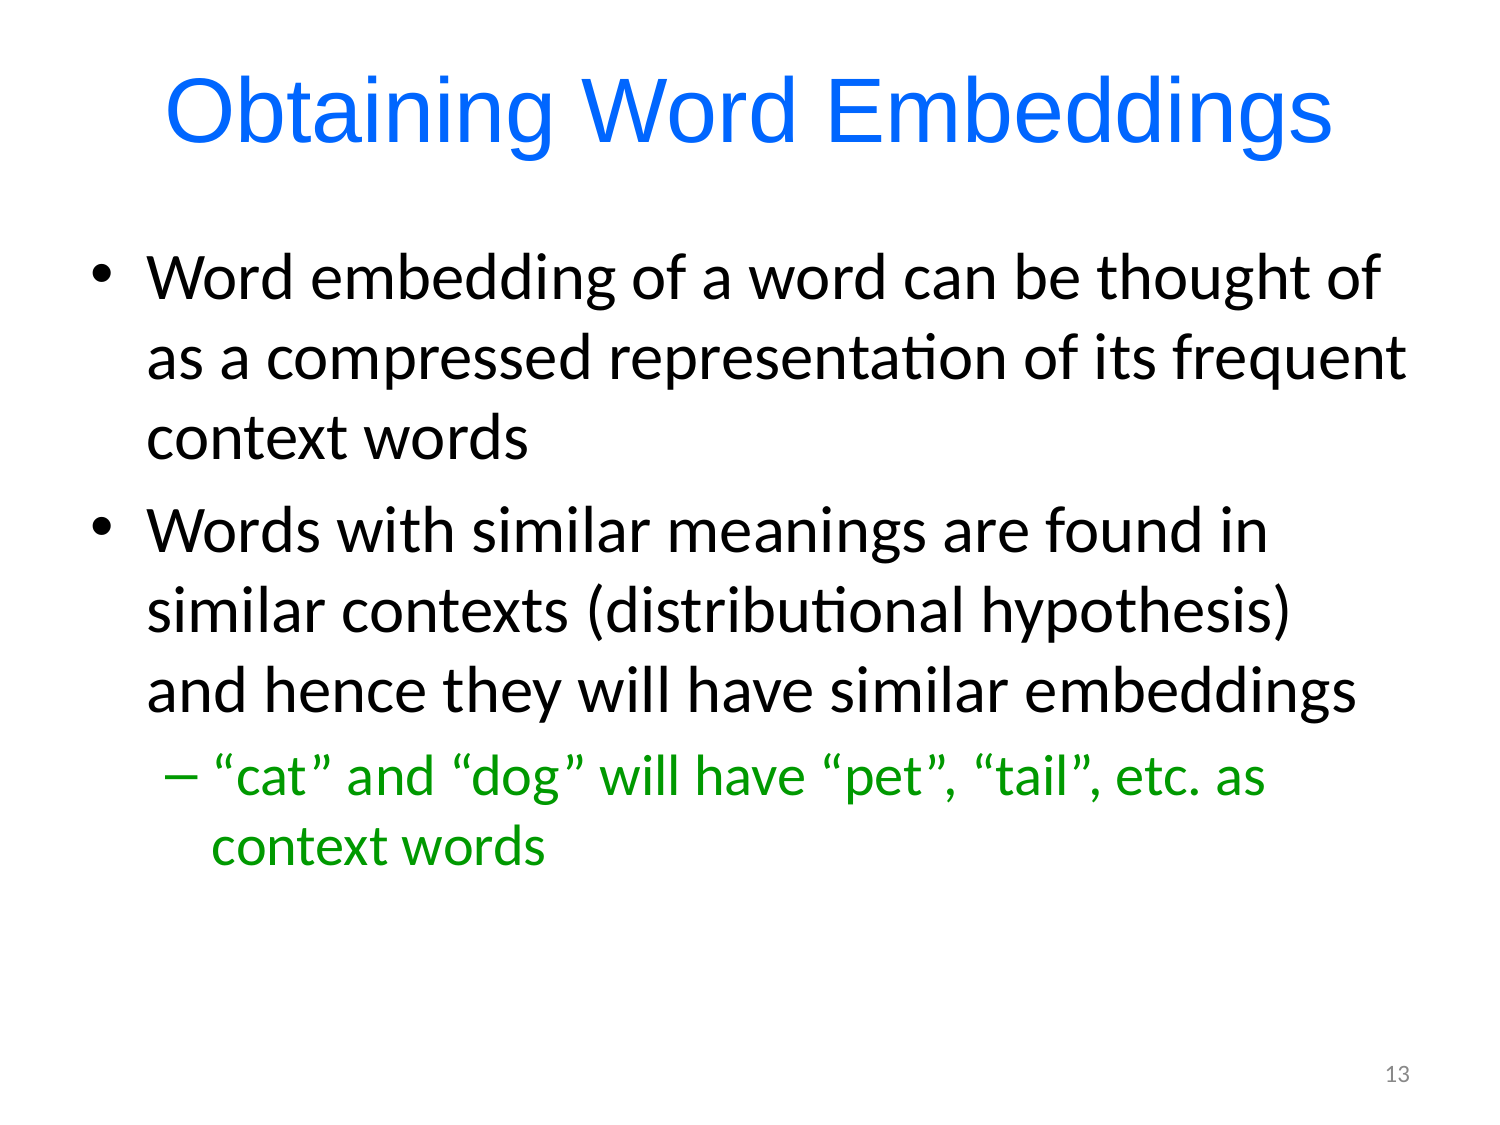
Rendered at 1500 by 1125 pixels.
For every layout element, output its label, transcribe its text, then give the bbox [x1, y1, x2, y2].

slide_number 13 [1074, 1042, 1425, 1103]
title Obtaining Word Embeddings [75, 12, 1425, 200]
list Word embedding of a word can be thought of as a compressed representation of its frequent context words Words with similar meanings are found in similar contexts (distributional hypothesis) and hence they will have similar embeddings “cat” and “dog” will have “pet”, “tail”, etc. as context words [75, 224, 1425, 1075]
